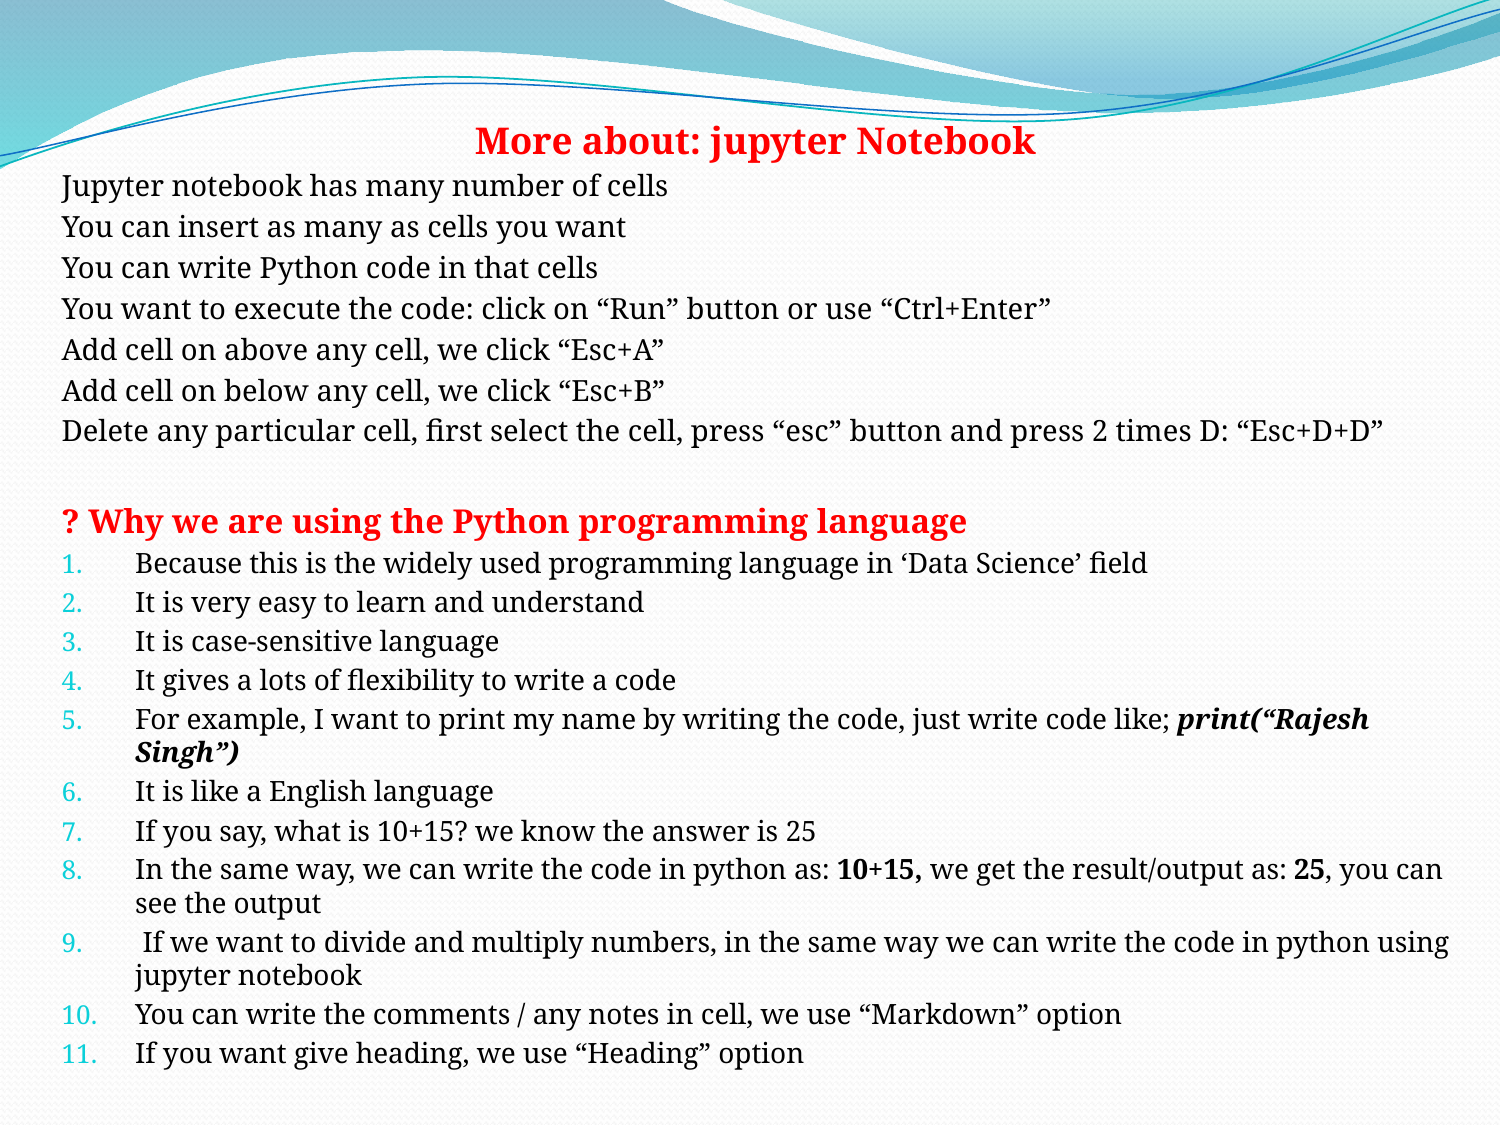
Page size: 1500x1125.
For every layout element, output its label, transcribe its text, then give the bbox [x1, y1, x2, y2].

list More about: jupyter Notebook Jupyter notebook has many number of cells You can insert as many as cells you want You can write Python code in that cells You want to execute the code: click on “Run” button or use “Ctrl+Enter” Add cell on above any cell, we click “Esc+A” Add cell on below any cell, we click “Esc+B” Delete any particular cell, first select the cell, press “esc” button and press 2 times D: “Esc+D+D” ? Why we are using the Python programming language Because this is the widely used programming language in ‘Data Science’ field It is very easy to learn and understand It is case-sensitive language It gives a lots of flexibility to write a code For example, I want to print my name by writing the code, just write code like; print(“Rajesh Singh”) It is like a English language If you say, what is 10+15? we know the answer is 25 In the same way, we can write the code in python as: 10+15, we get the result/output as: 25, you can see the output If we want to divide and multiply numbers, in the same way we can write the code in python using jupyter notebook You can write the comments / any notes in cell, we use “Markdown” option If you want give heading, we use “Heading” option [46, 58, 1465, 1079]
